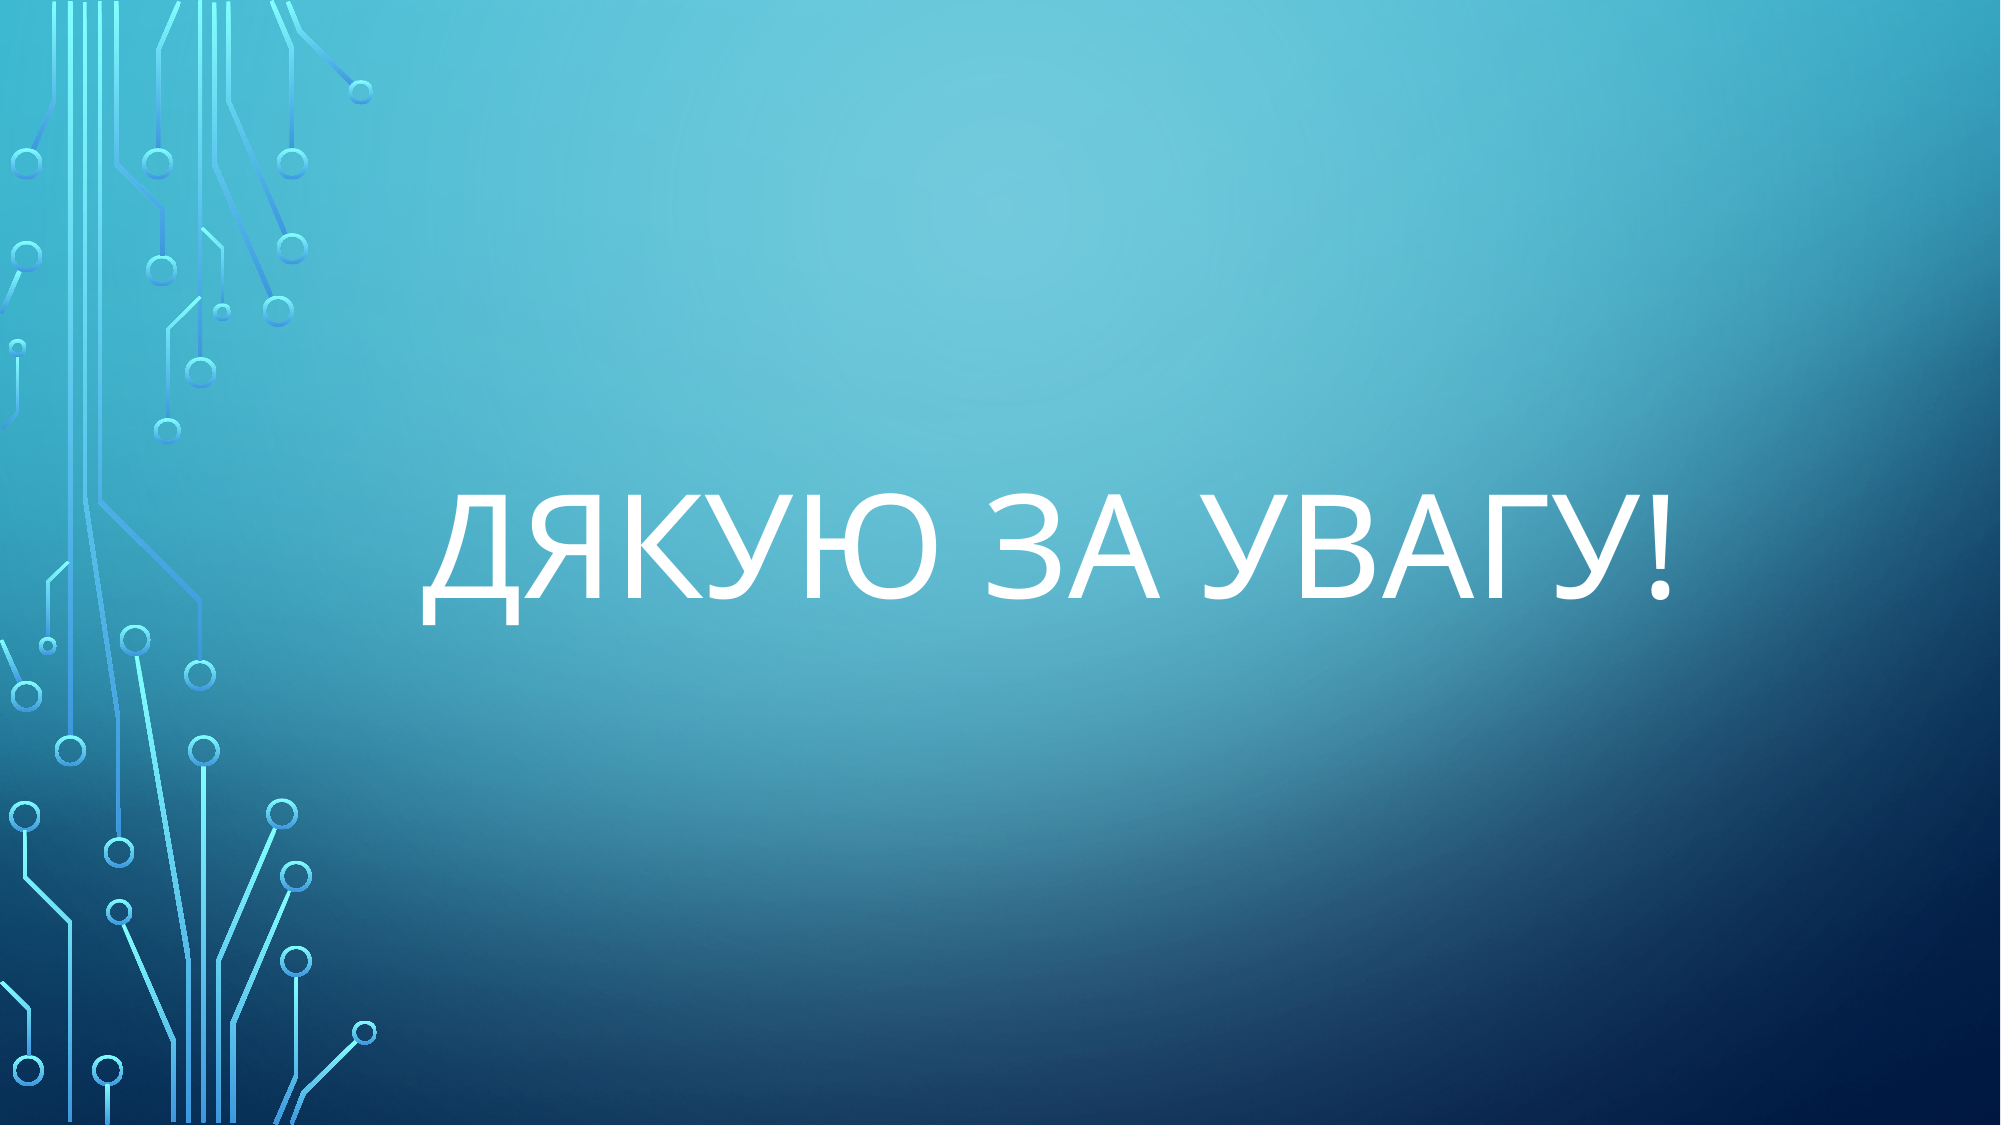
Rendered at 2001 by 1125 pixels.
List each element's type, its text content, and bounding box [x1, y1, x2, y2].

title Дякую за увагу! [277, 375, 1826, 638]
